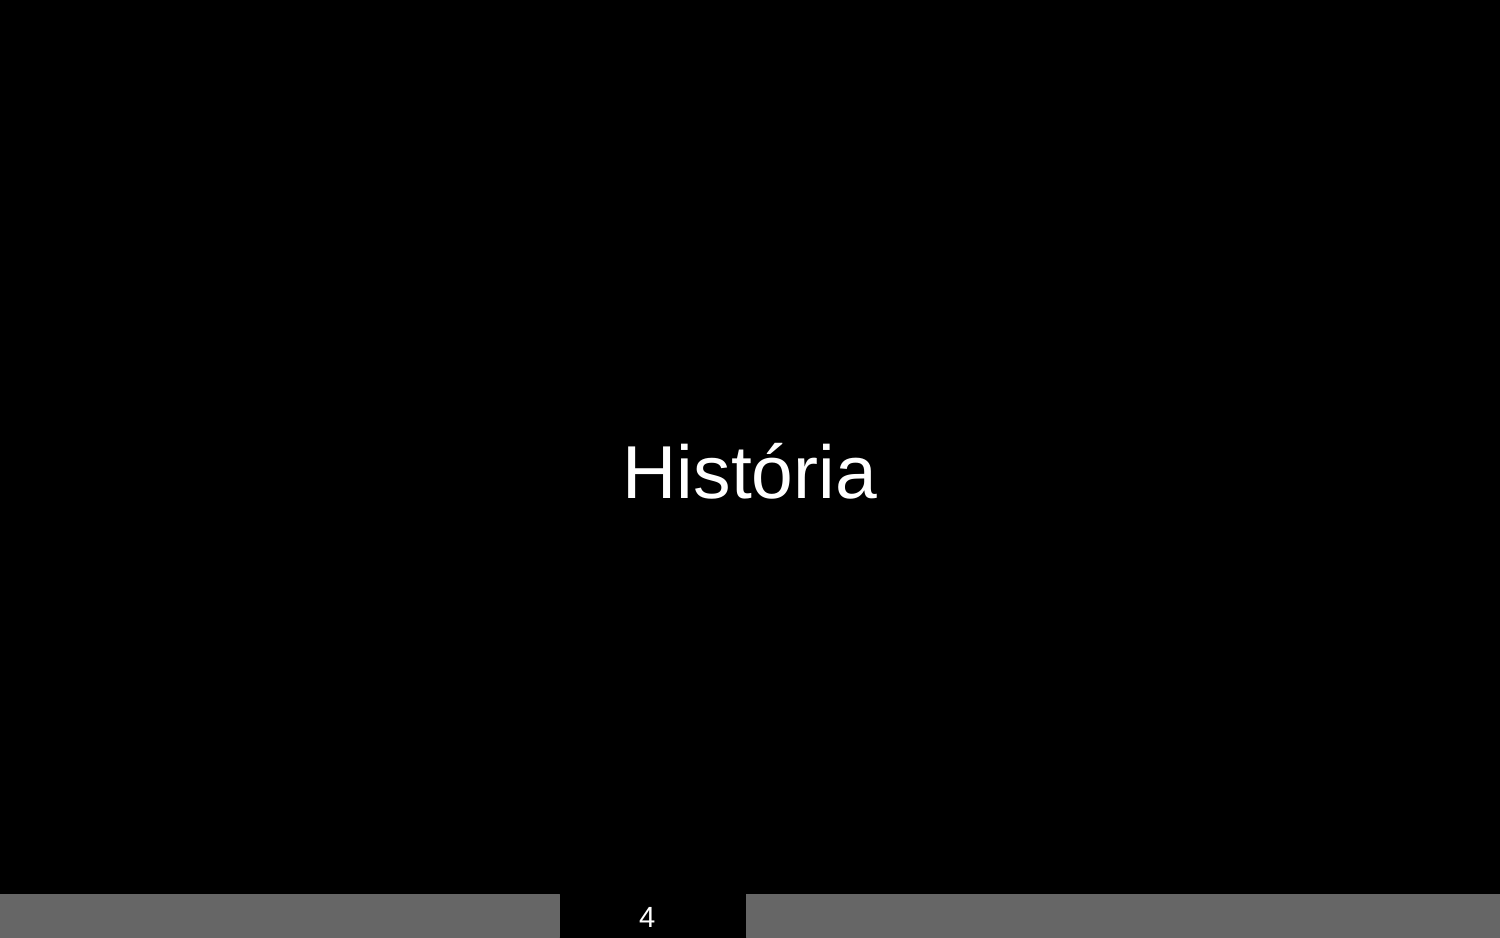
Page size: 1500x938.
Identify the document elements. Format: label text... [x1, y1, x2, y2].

slide_number 4 [602, 889, 693, 938]
title História [51, 392, 1449, 546]
